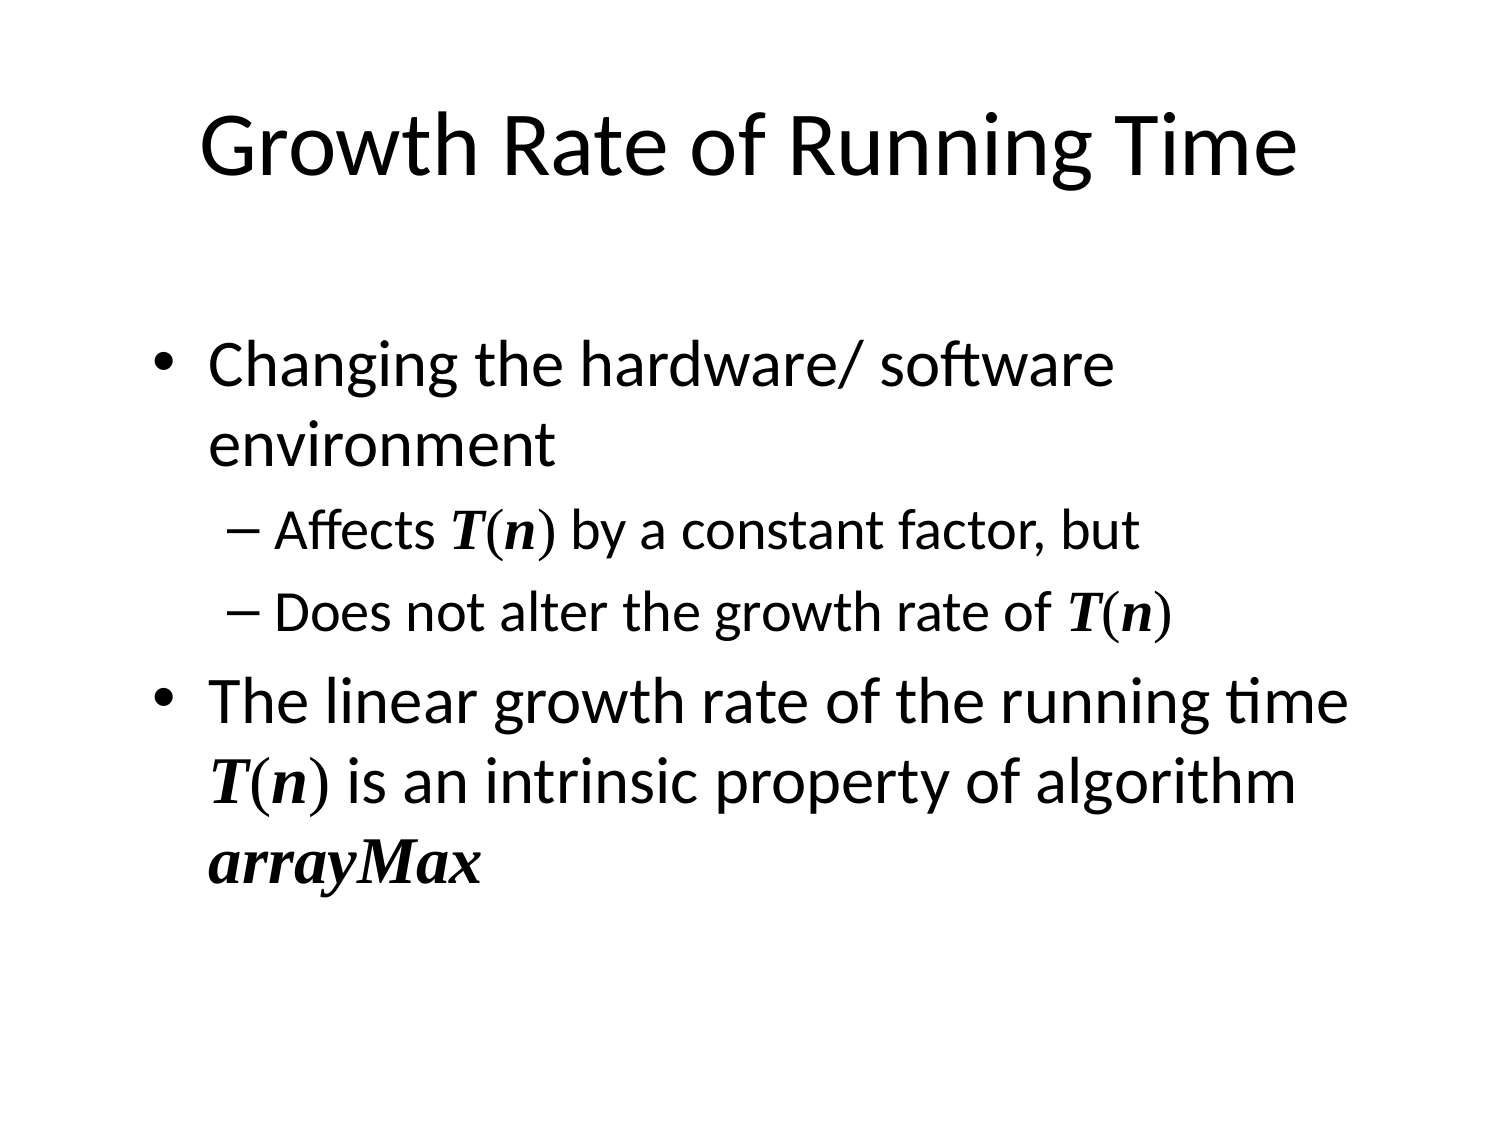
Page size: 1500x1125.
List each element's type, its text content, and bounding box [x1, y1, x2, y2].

title Growth Rate of Running Time [75, 45, 1425, 233]
list Changing the hardware/ software environment Affects T(n) by a constant factor, but Does not alter the growth rate of T(n) The linear growth rate of the running time T(n) is an intrinsic property of algorithm arrayMax [137, 312, 1388, 1038]
